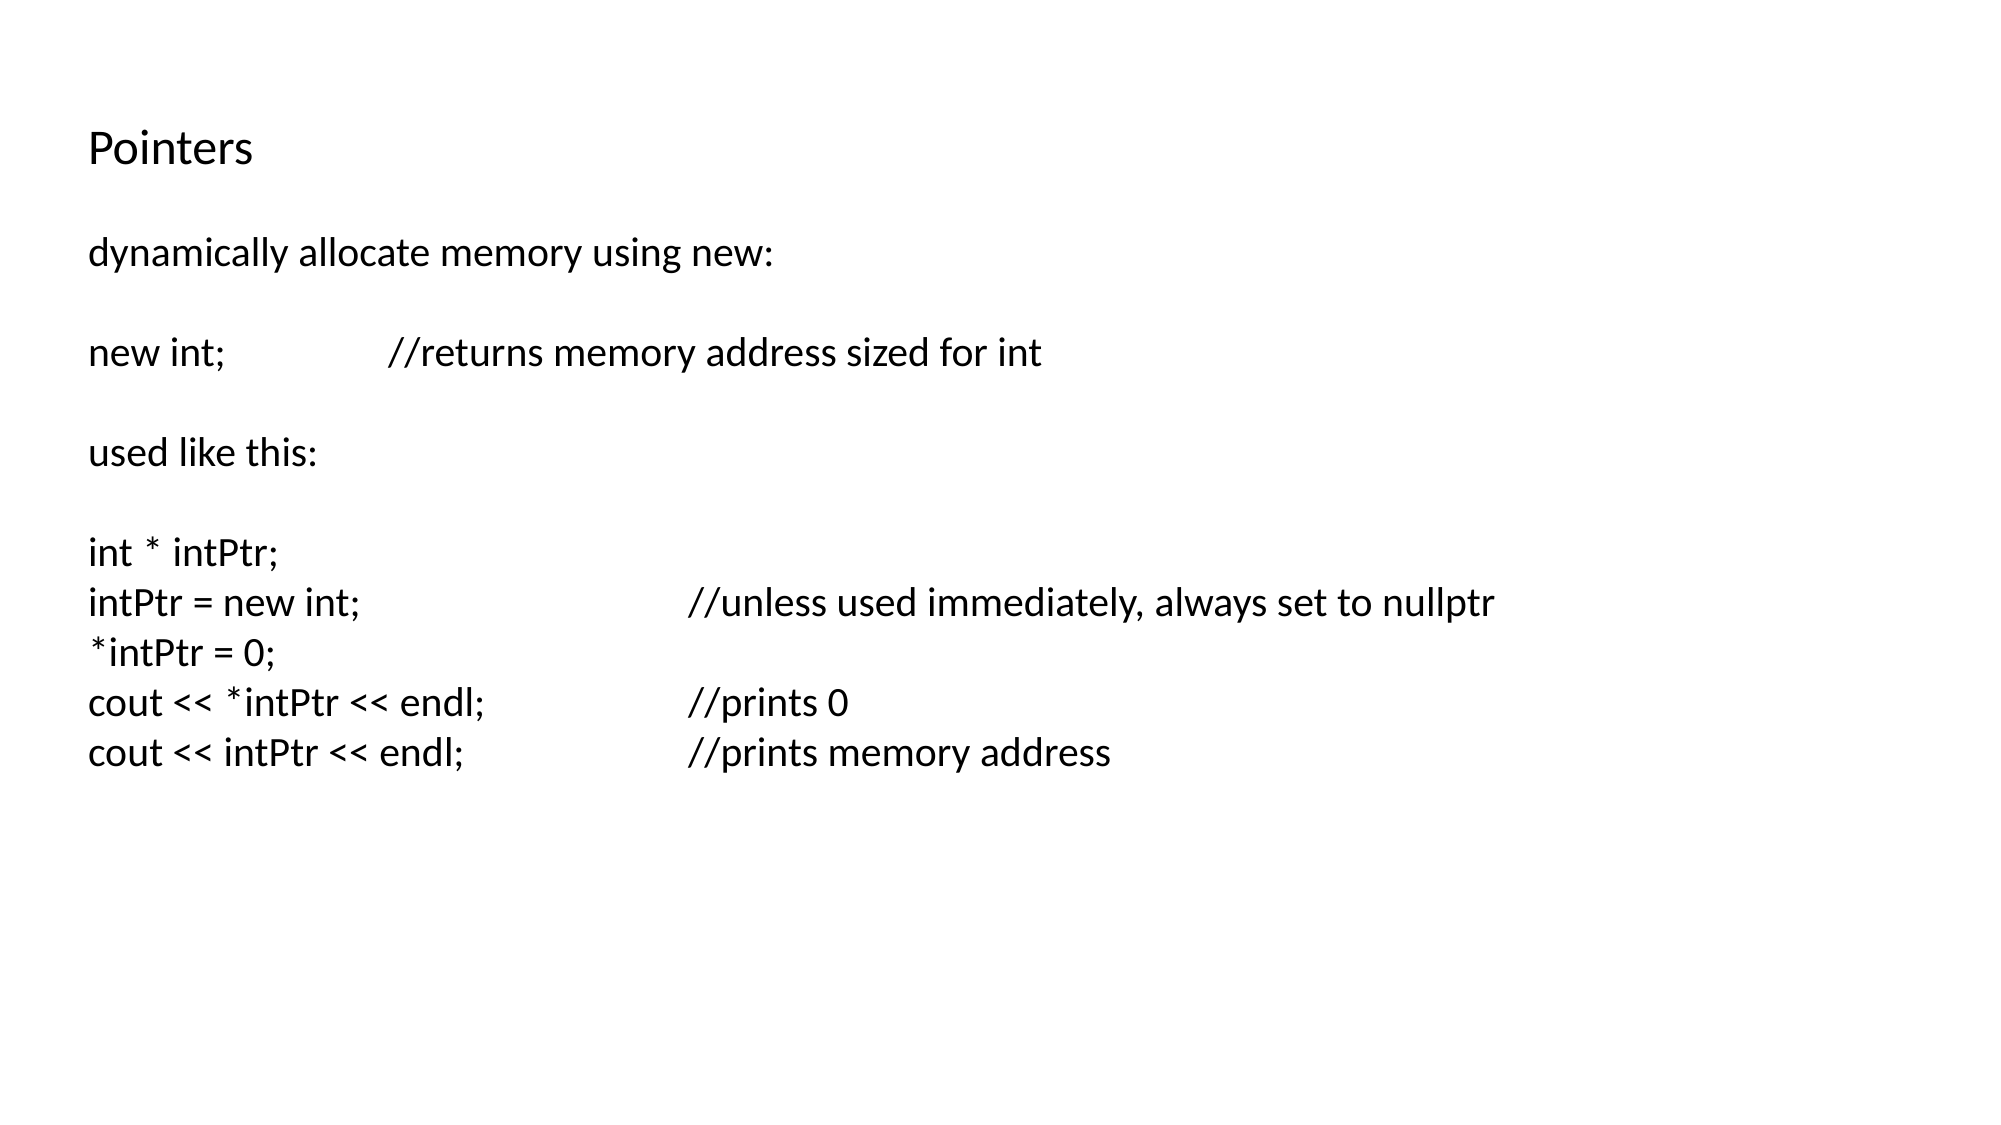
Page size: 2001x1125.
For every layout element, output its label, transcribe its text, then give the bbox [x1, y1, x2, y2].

text_box Pointers dynamically allocate memory using new: new int; //returns memory address sized for int used like this: int * intPtr; intPtr = new int; //unless used immediately, always set to nullptr *intPtr = 0; cout << *intPtr << endl; //prints 0 cout << intPtr << endl; //prints memory address [73, 107, 1944, 783]
